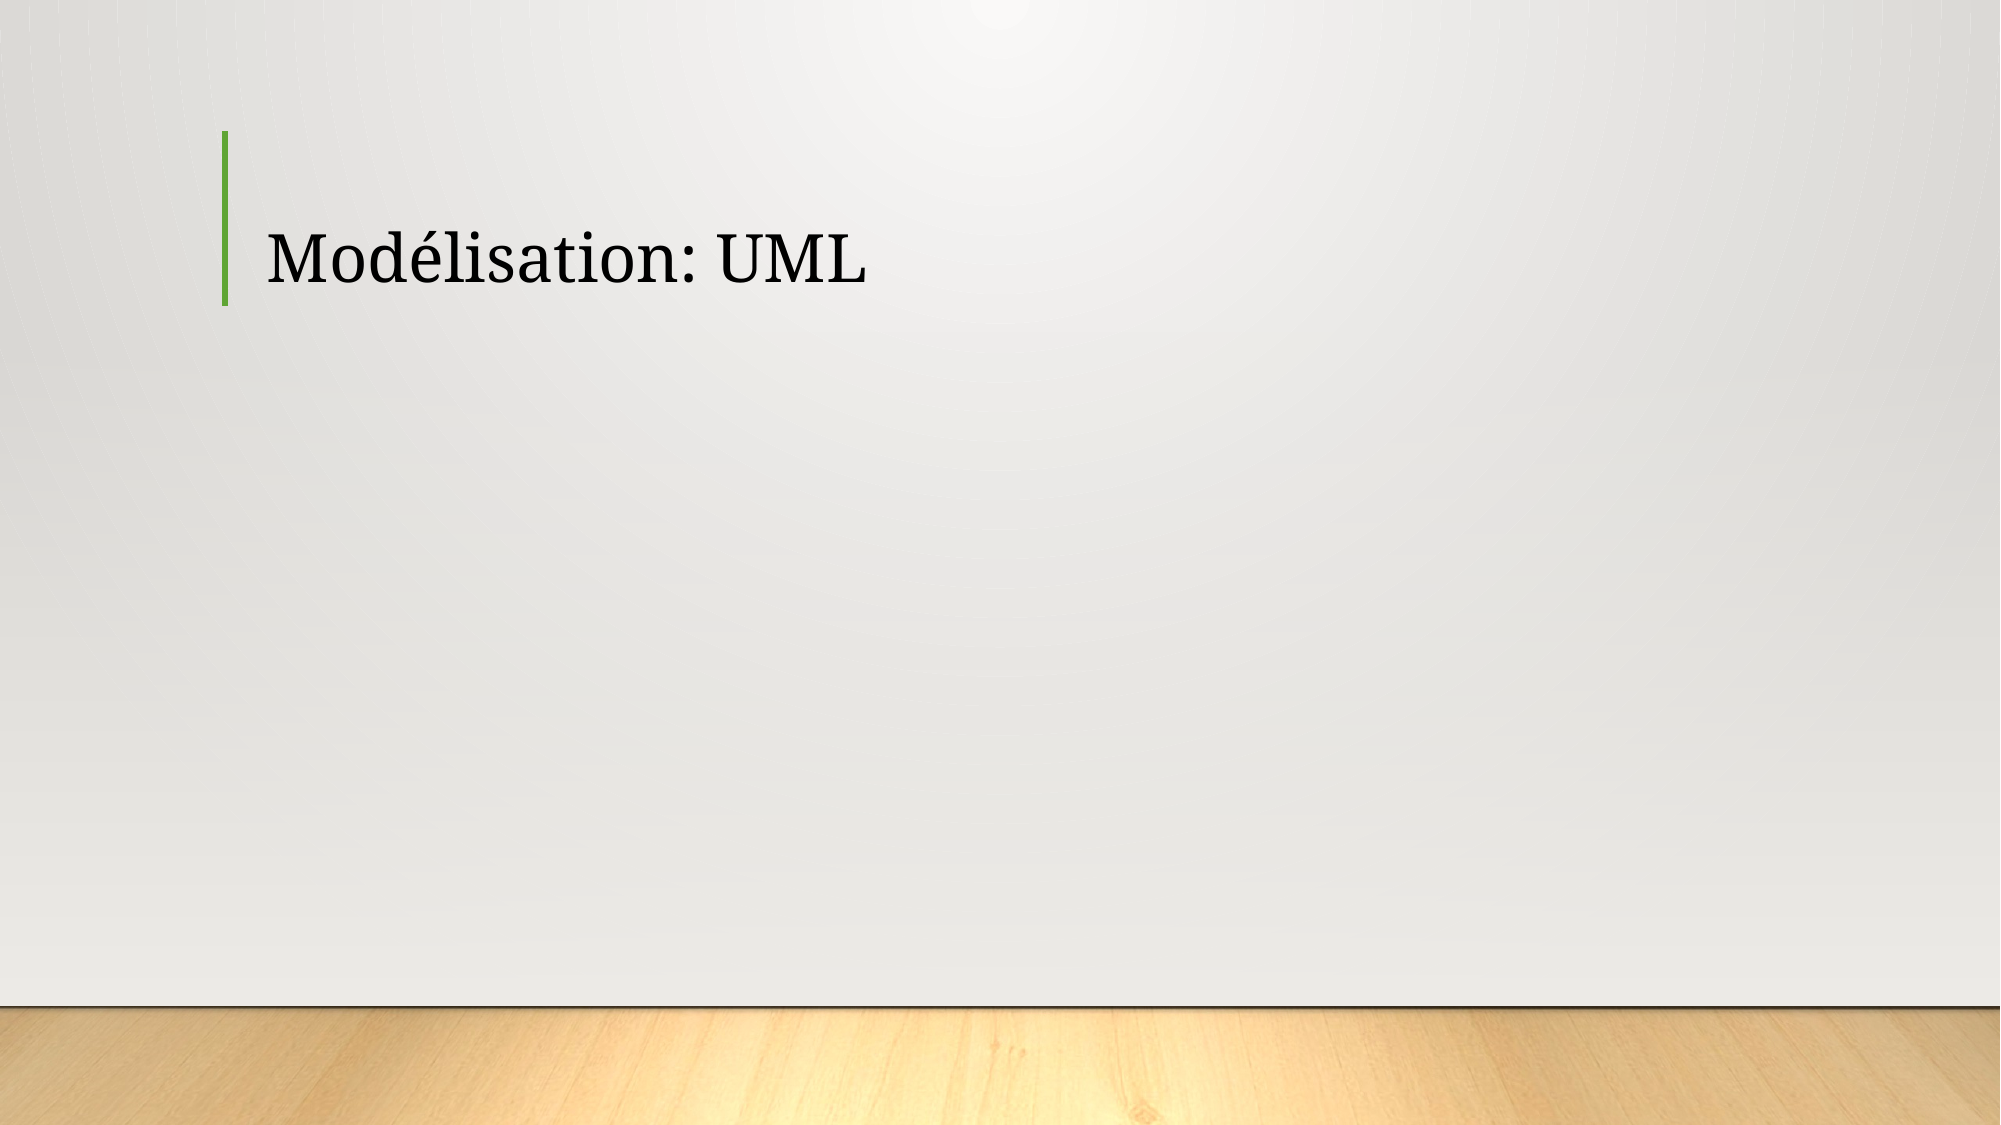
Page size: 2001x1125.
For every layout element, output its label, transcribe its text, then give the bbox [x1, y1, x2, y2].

title Modélisation: UML [251, 131, 1814, 305]
picture [0, 1006, 2000, 1125]
